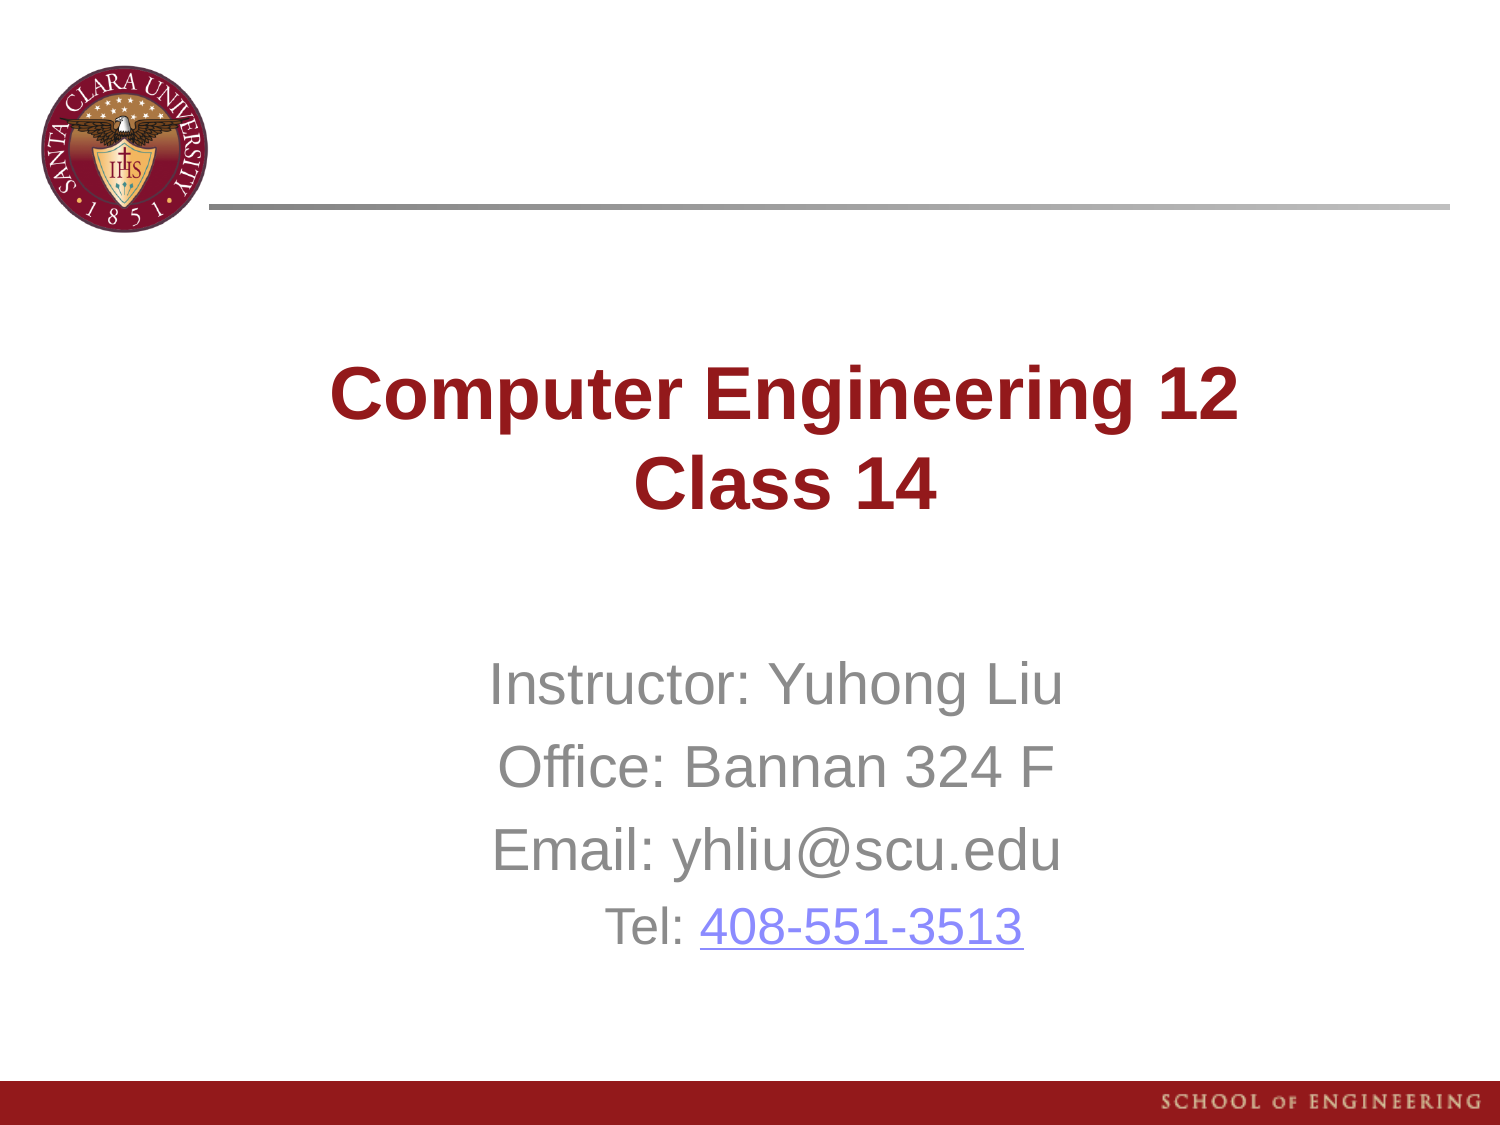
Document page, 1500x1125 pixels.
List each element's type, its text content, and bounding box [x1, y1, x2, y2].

title Computer Engineering 12 Class 14 [112, 278, 1459, 591]
picture [37, 63, 209, 235]
picture [1149, 1091, 1489, 1115]
subtitle Instructor: Yuhong Liu Office: Bannan 324 F Email: yhliu@scu.edu Tel: 408-551-3513 [225, 637, 1329, 965]
